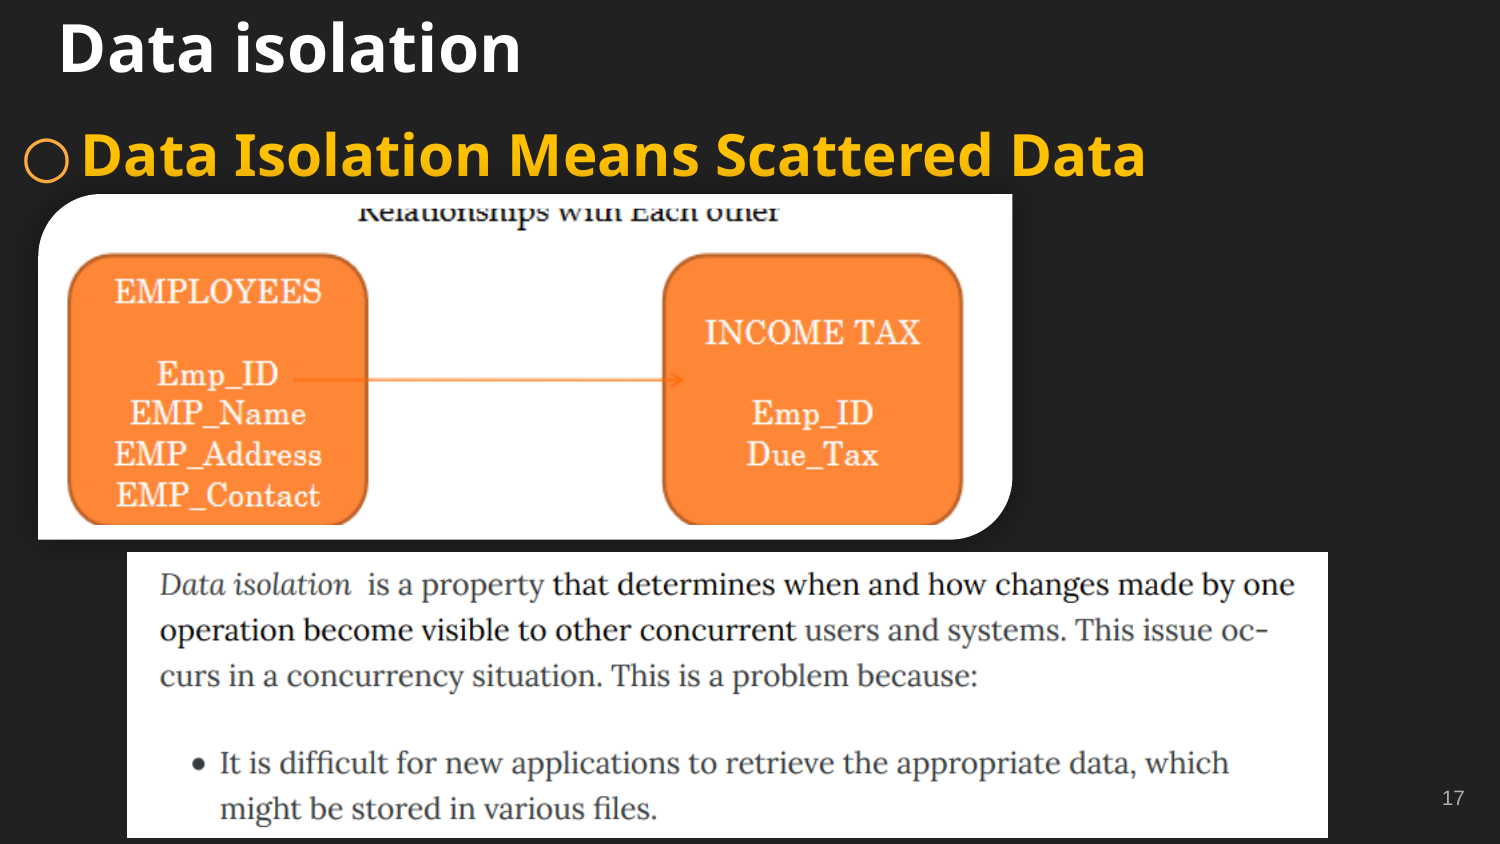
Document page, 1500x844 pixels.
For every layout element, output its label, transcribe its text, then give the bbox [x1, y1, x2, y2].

slide_number 17 [1389, 764, 1480, 830]
title Data isolation [0, 0, 858, 66]
list Data Isolation Means Scattered Data [0, 66, 1364, 740]
picture [45, 201, 1006, 533]
picture [127, 552, 1328, 838]
